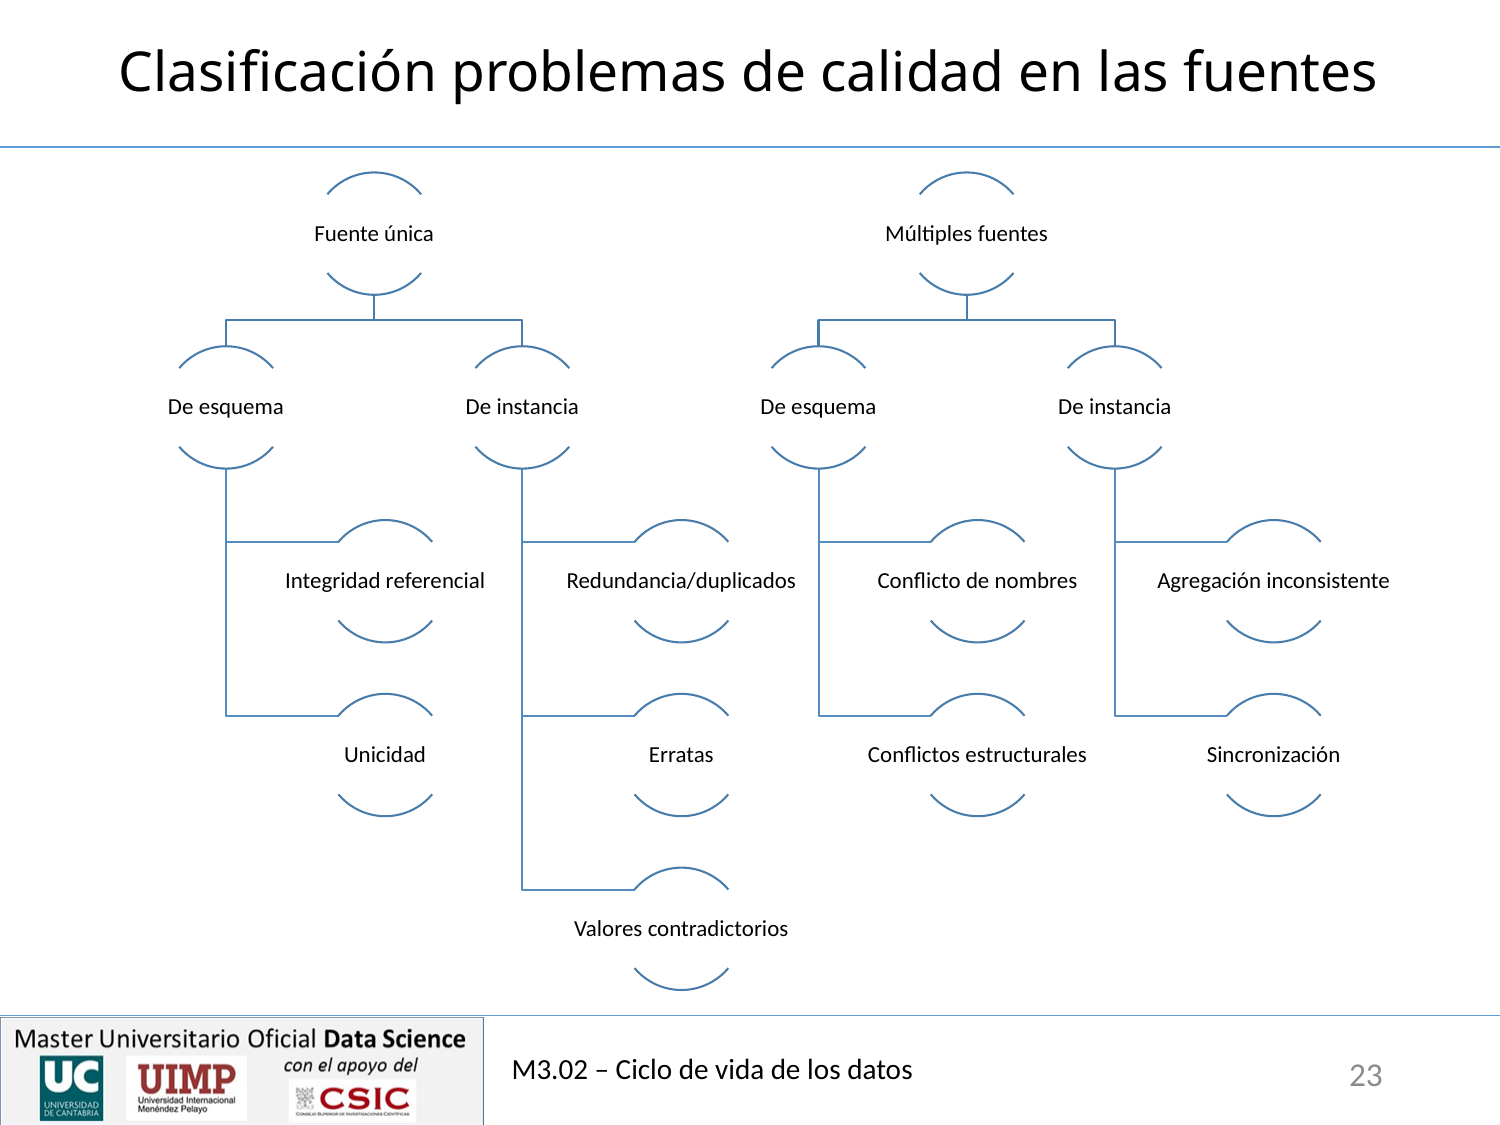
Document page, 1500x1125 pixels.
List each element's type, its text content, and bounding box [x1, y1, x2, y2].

slide_number 23 [1305, 1042, 1398, 1103]
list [103, 171, 1397, 992]
footer M3.02 – Ciclo de vida de los datos [496, 1042, 1257, 1125]
picture [0, 1017, 488, 1125]
title Clasificación problemas de calidad en las fuentes [103, 7, 1398, 140]
